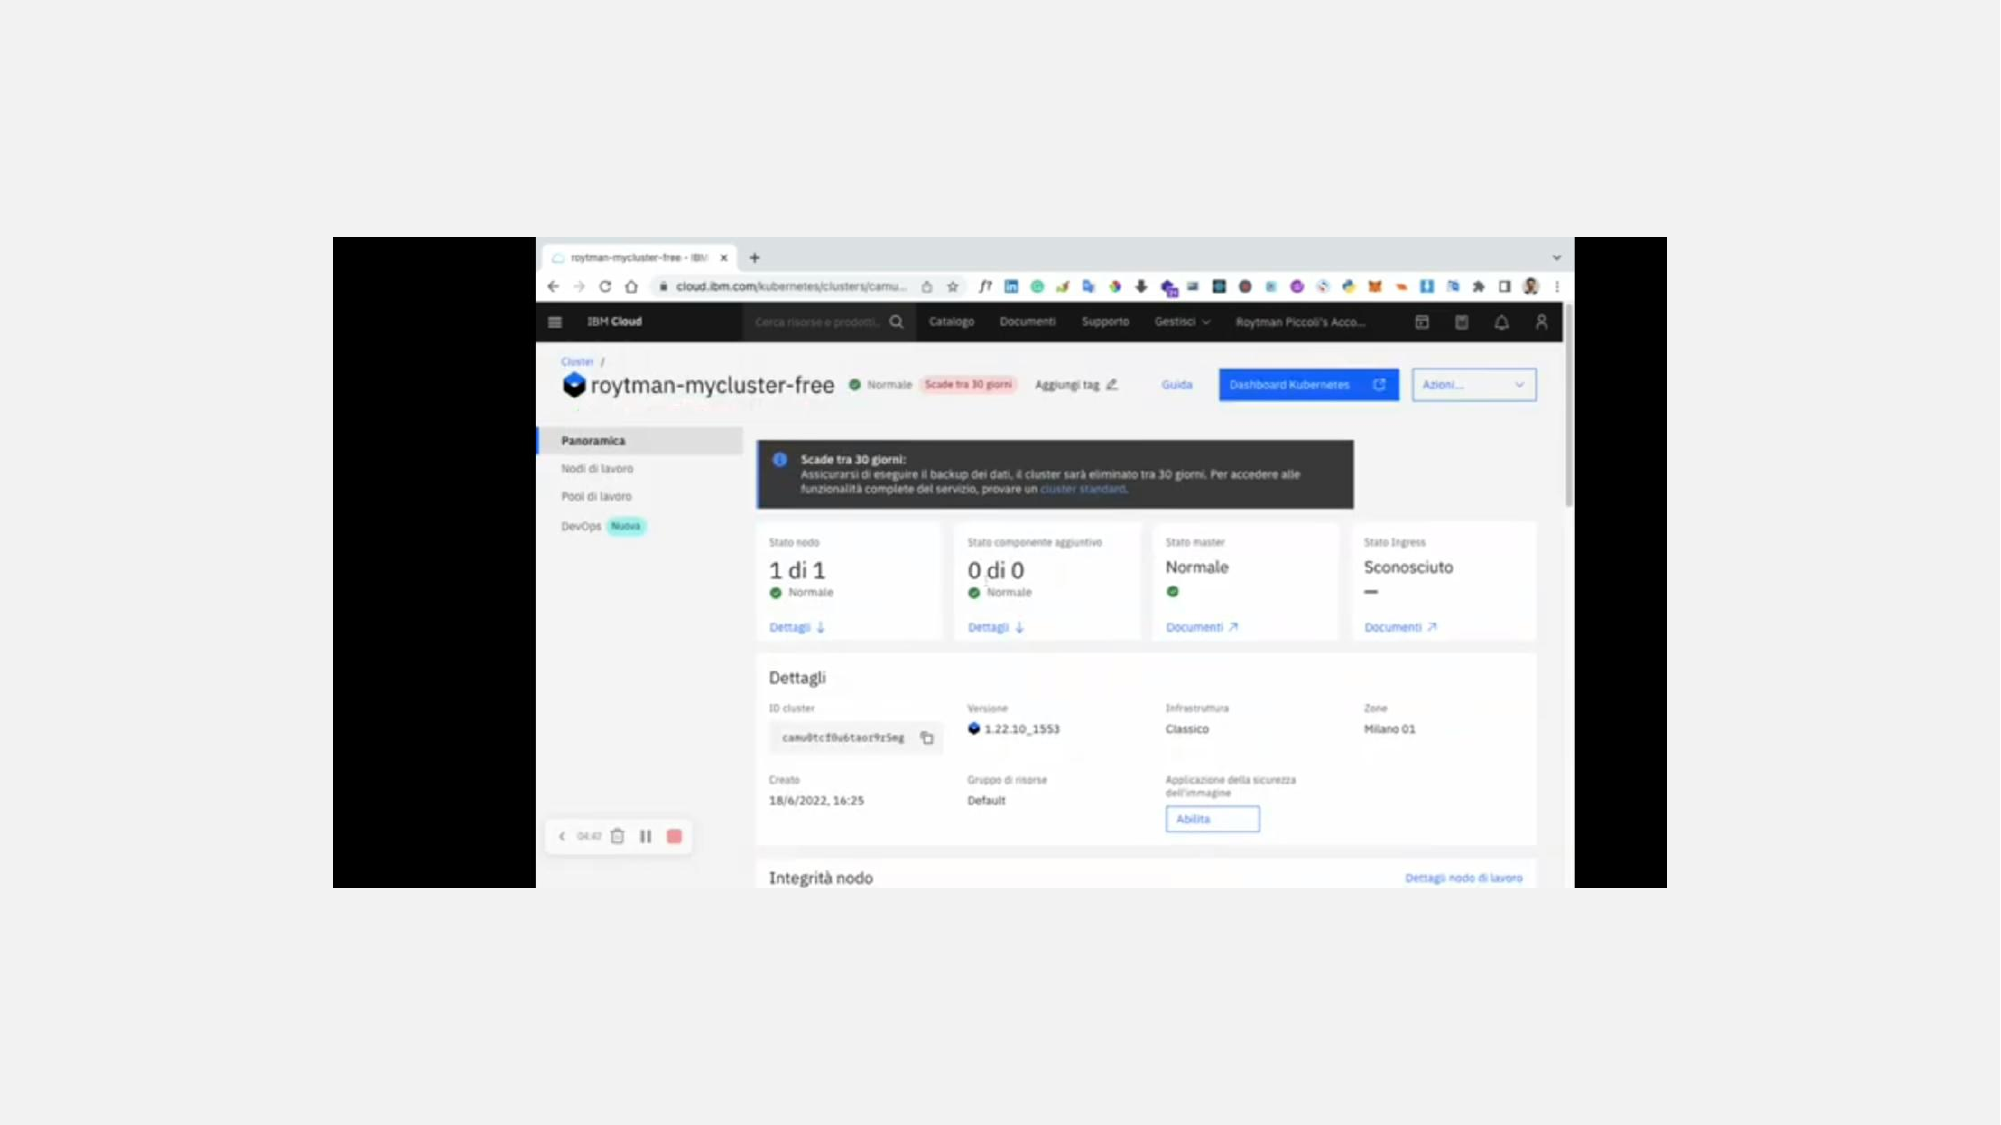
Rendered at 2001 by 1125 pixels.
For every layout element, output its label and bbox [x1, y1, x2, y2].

picture [333, 237, 1667, 888]
